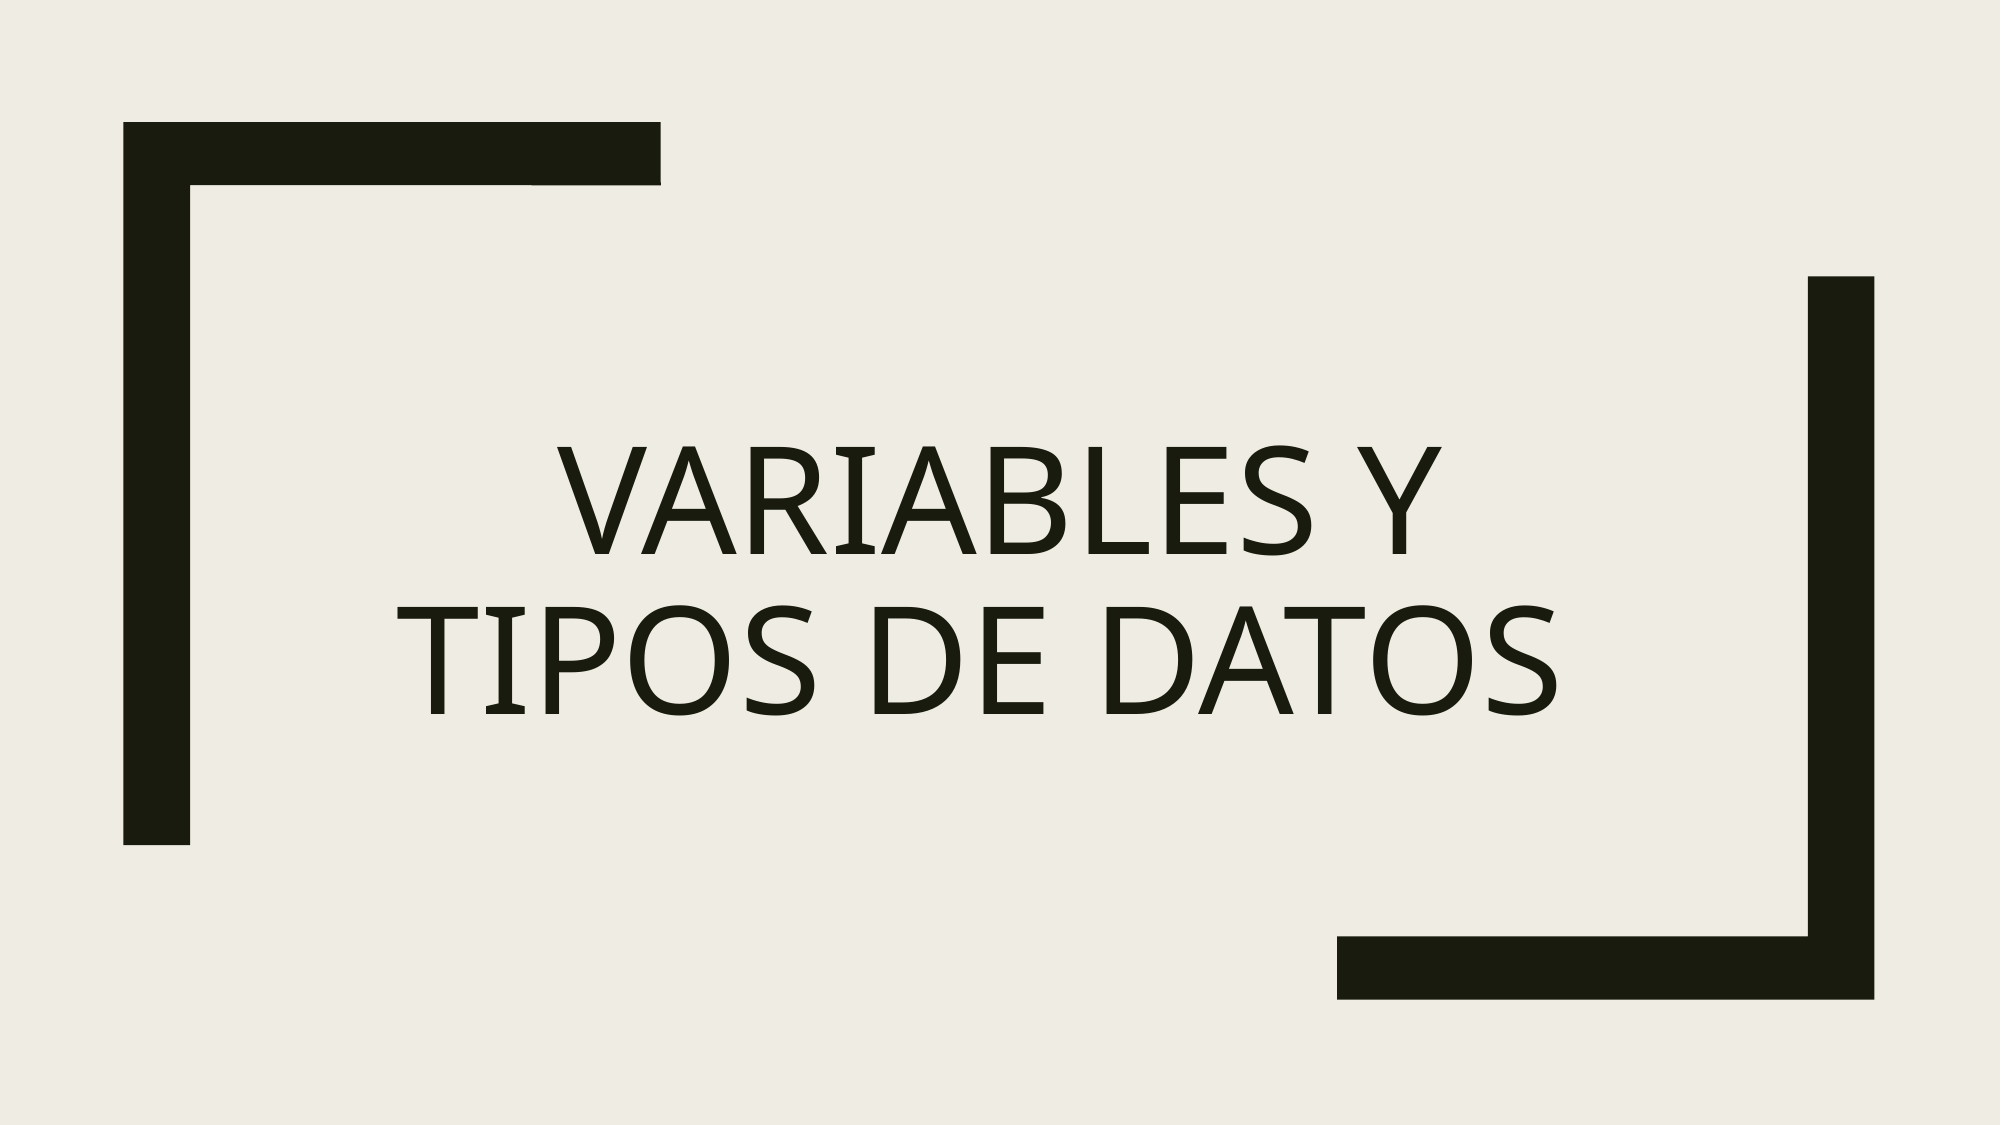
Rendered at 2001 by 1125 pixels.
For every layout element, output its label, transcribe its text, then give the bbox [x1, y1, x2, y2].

title Variables y tipos de datos [314, 261, 1686, 754]
